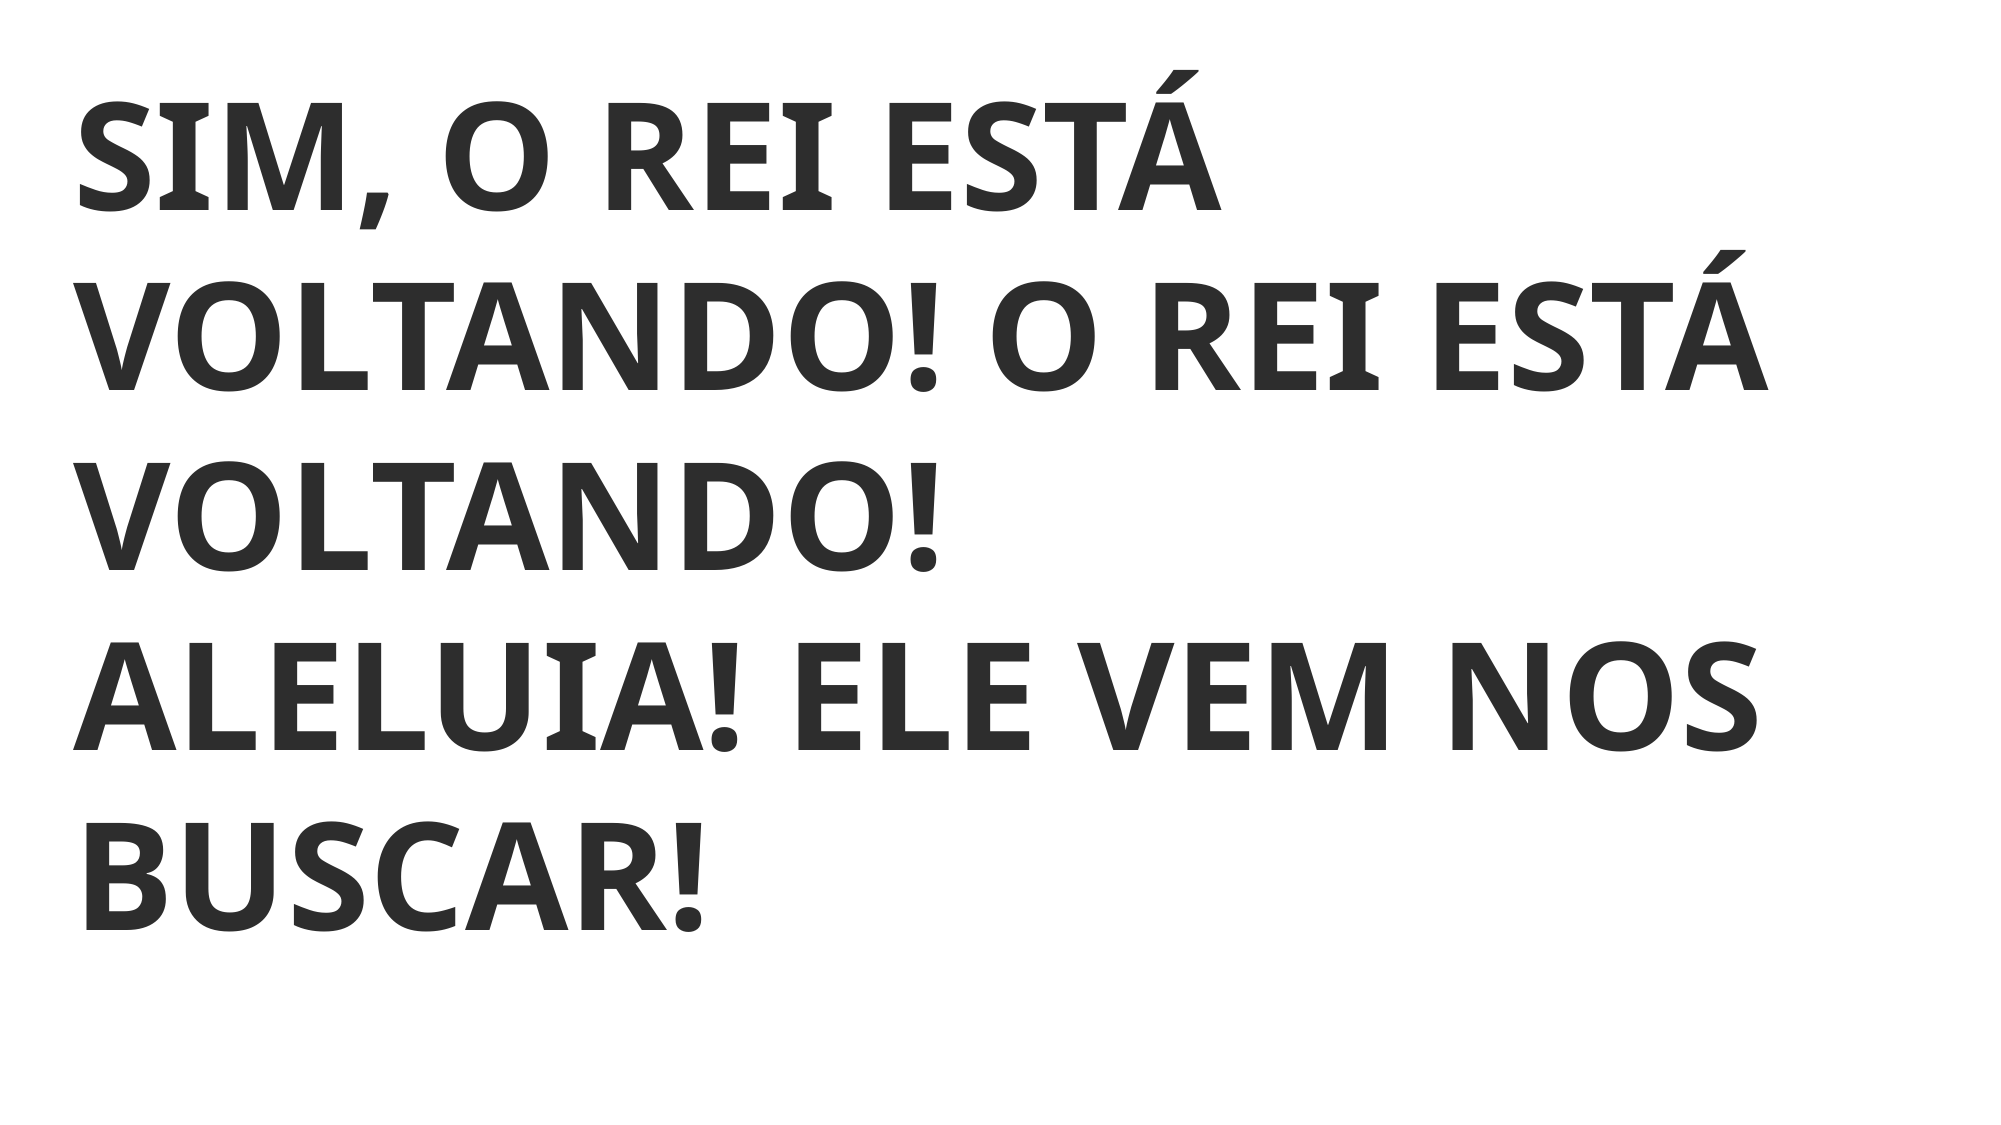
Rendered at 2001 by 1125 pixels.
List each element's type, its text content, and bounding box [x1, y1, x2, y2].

text_box SIM, O REI ESTÁ VOLTANDO! O REI ESTÁ VOLTANDO! ALELUIA! ELE VEM NOS BUSCAR! [58, 53, 1896, 968]
